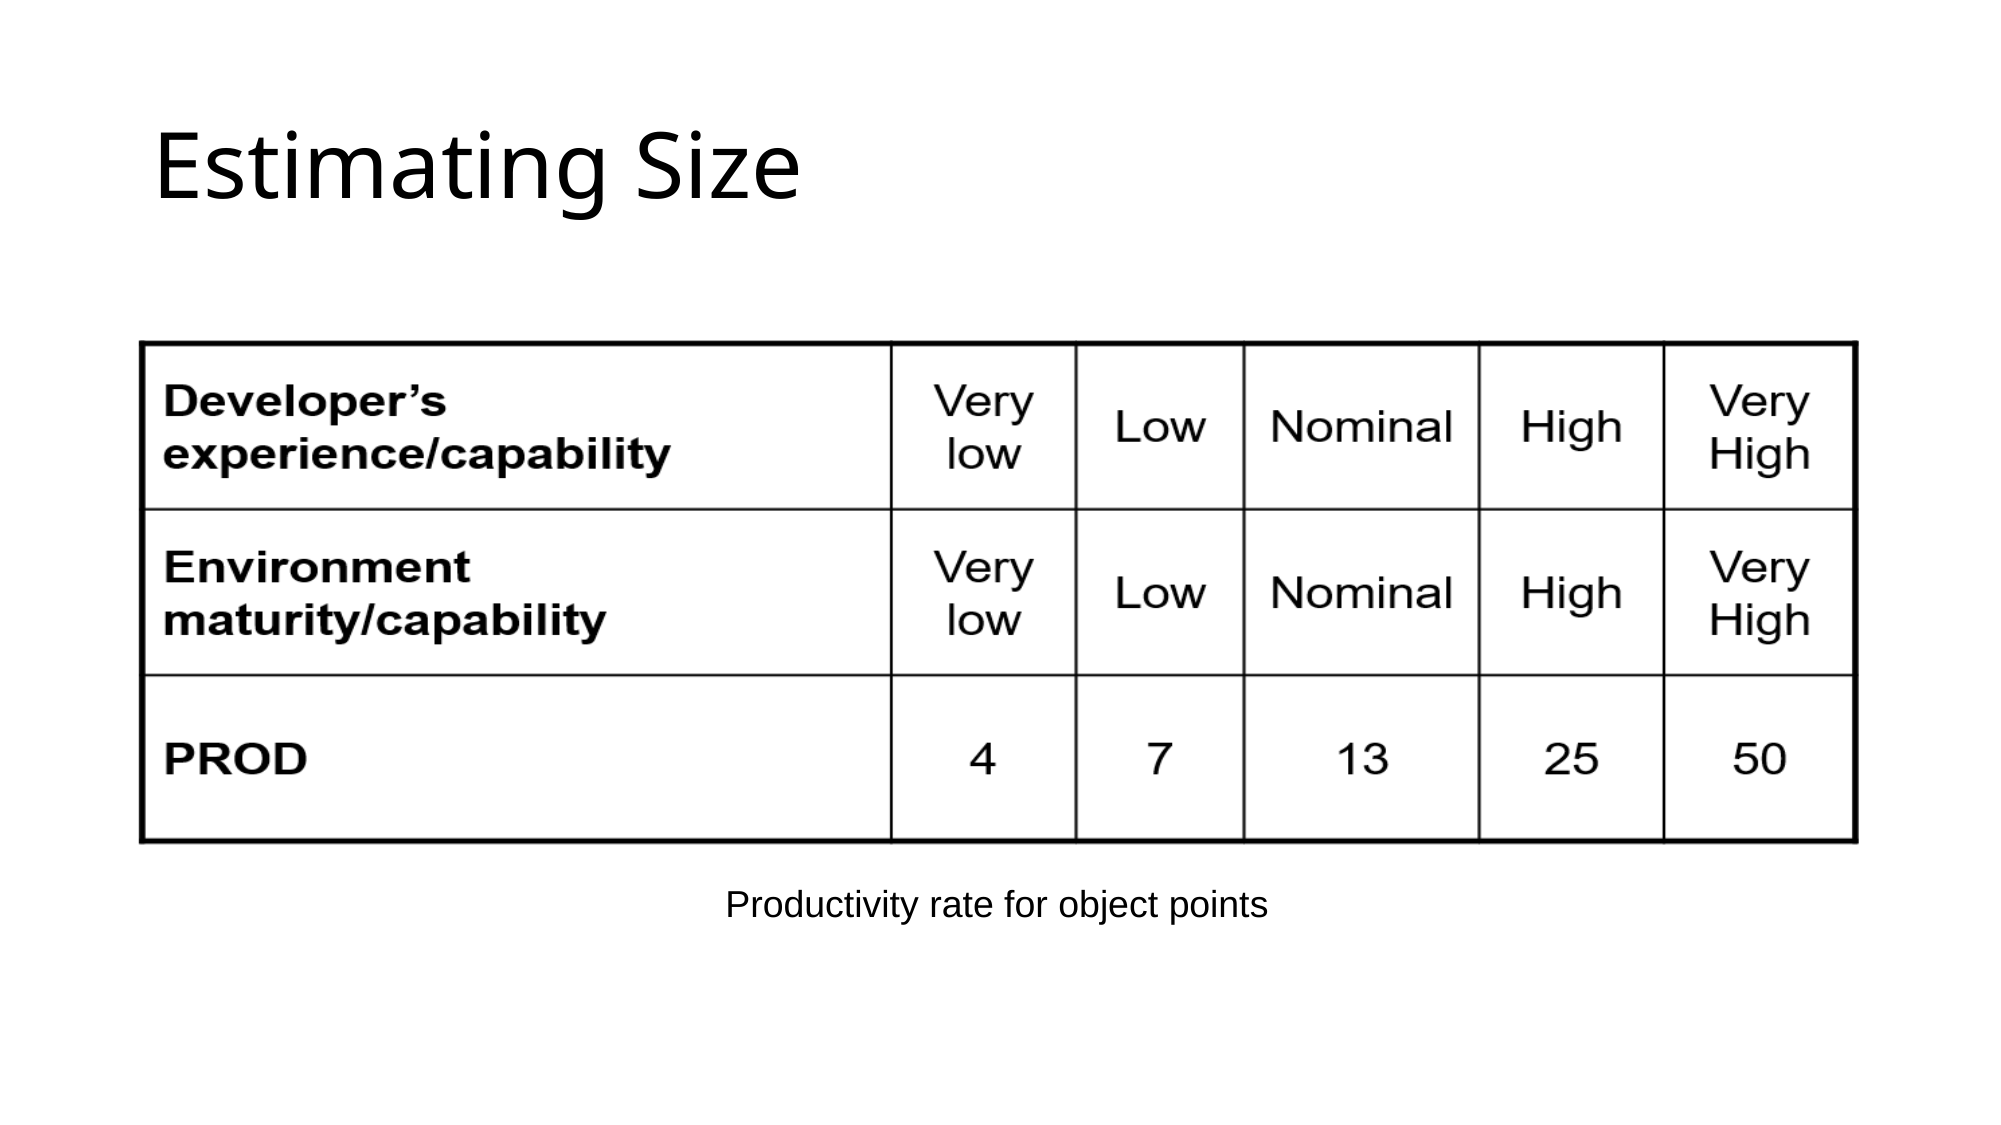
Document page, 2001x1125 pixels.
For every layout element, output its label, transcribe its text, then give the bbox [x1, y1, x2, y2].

text_box Productivity rate for object points [453, 872, 1541, 932]
picture [131, 340, 1863, 847]
title Estimating Size [137, 59, 1863, 278]
